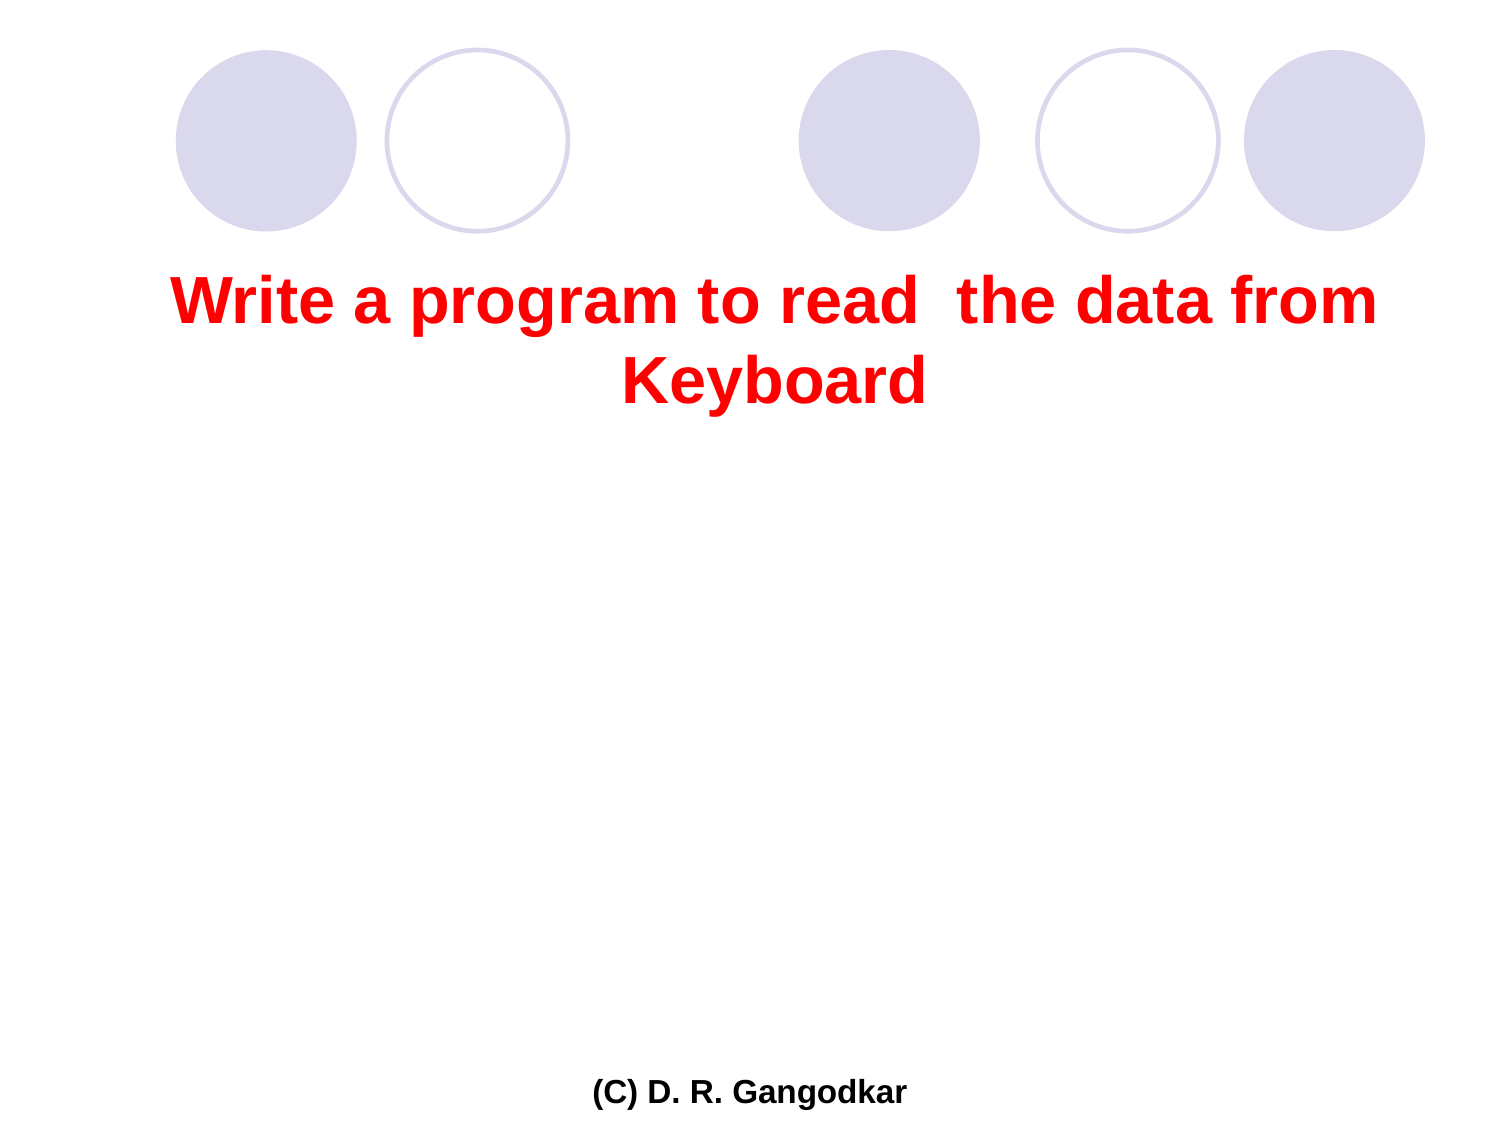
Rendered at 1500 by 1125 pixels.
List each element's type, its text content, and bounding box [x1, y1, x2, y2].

footer (C) D. R. Gangodkar [512, 1062, 988, 1113]
text_box Write a program to read the data from Keyboard [50, 249, 1500, 425]
